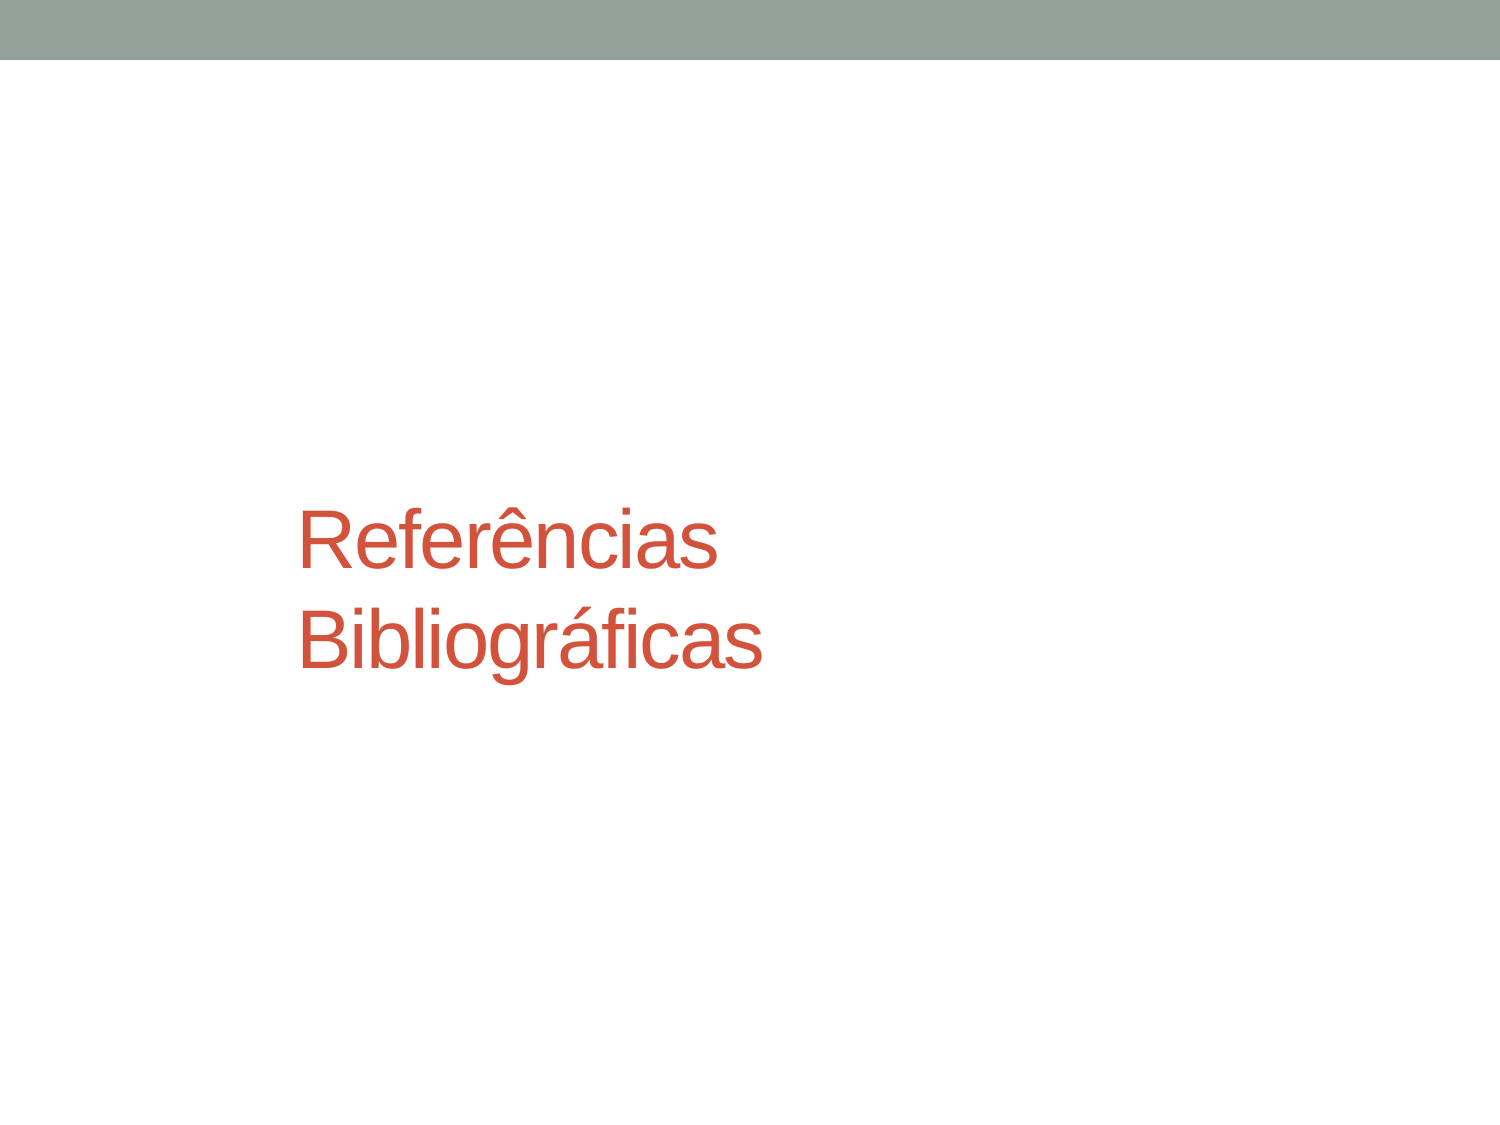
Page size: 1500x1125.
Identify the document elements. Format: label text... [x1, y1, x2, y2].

title Referências Bibliográficas [289, 483, 1211, 686]
